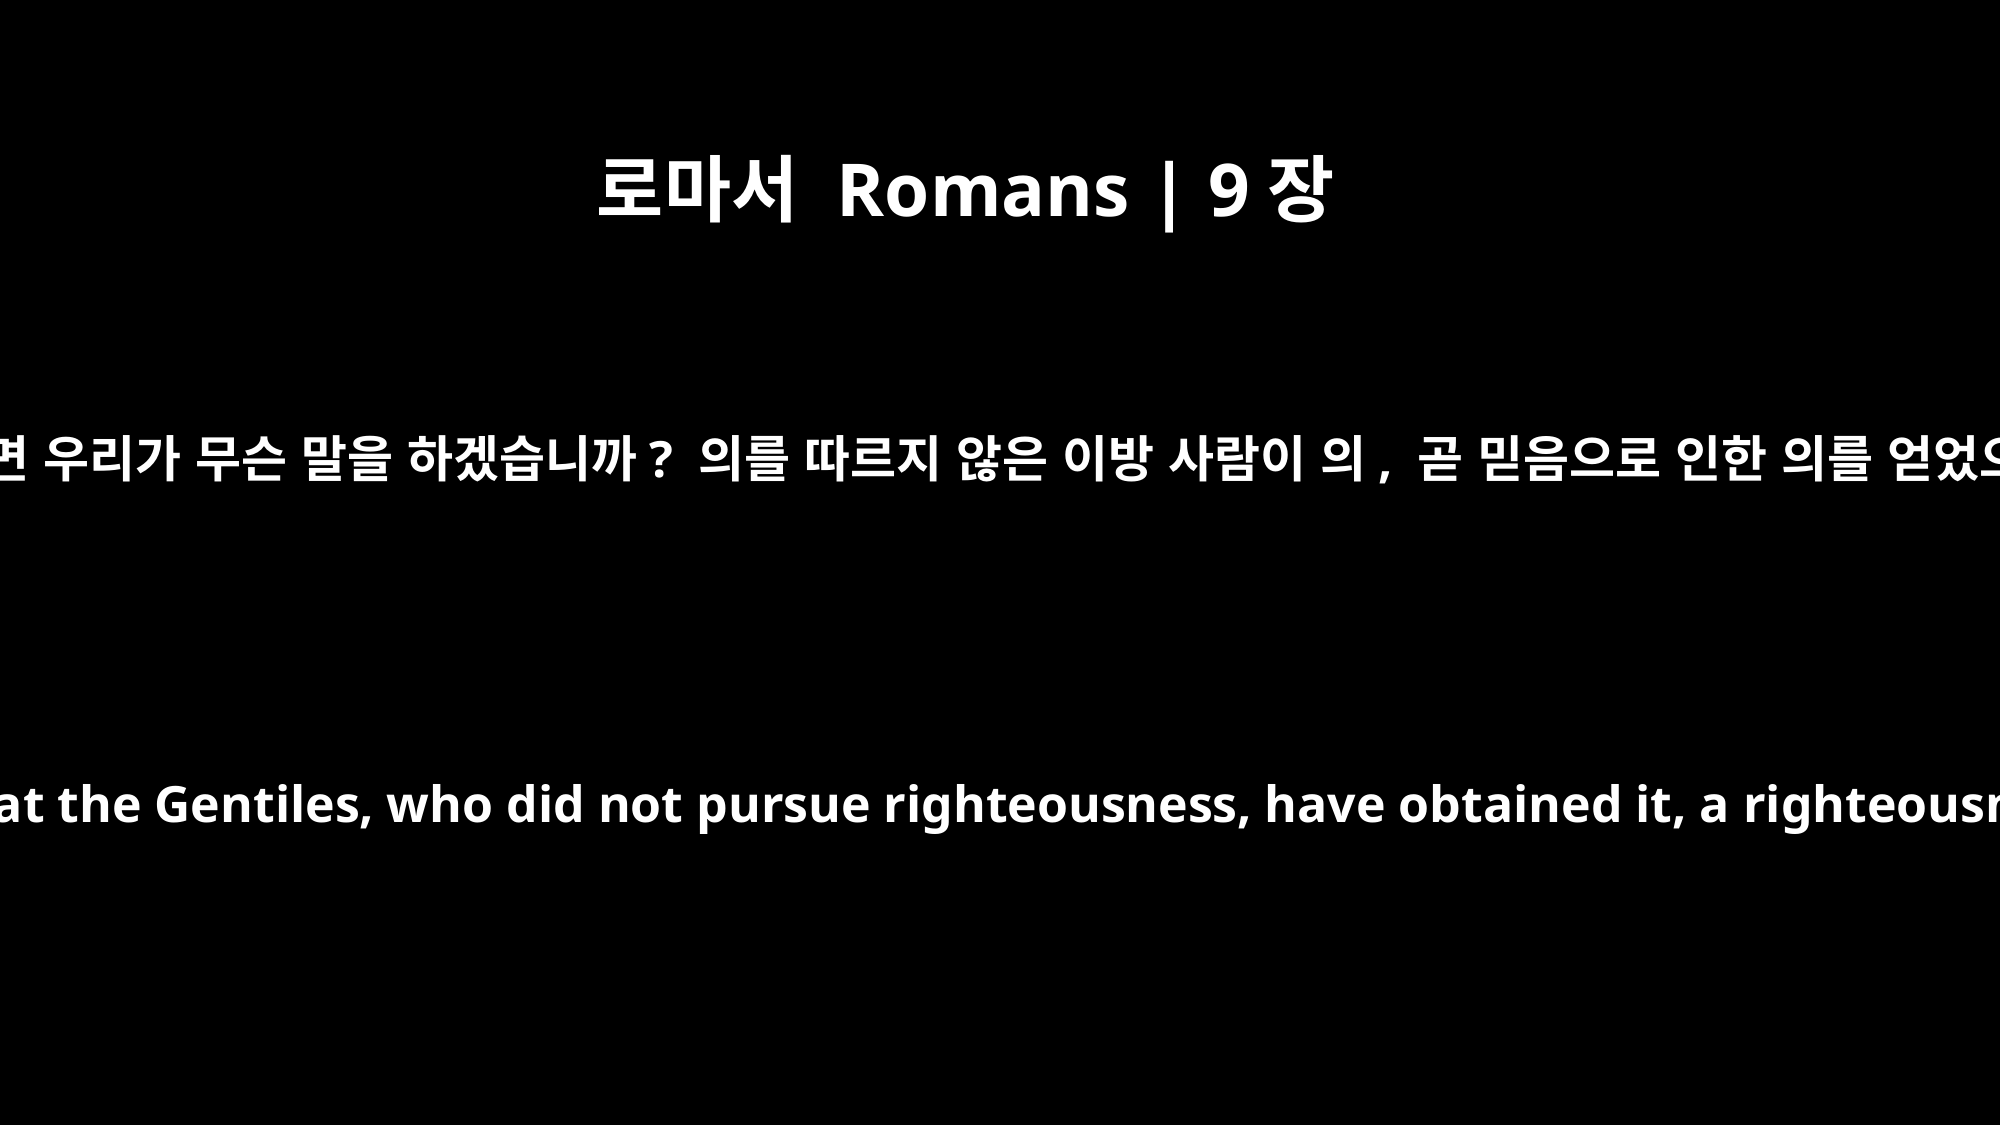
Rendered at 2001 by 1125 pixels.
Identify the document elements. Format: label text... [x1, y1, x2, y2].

text_box 로마서 Romans | 9장 [582, 136, 1350, 239]
text_box What then shall we say? That the Gentiles, who did not pursue righteousness, have obtained it, a righteousness that is by faith; [0, 764, 2000, 840]
text_box 30 그렇다면 우리가 무슨 말을 하겠습니까? 의를 따르지 않은 이방 사람이 의, 곧 믿음으로 인한 의를 얻었으나 [0, 359, 2000, 495]
